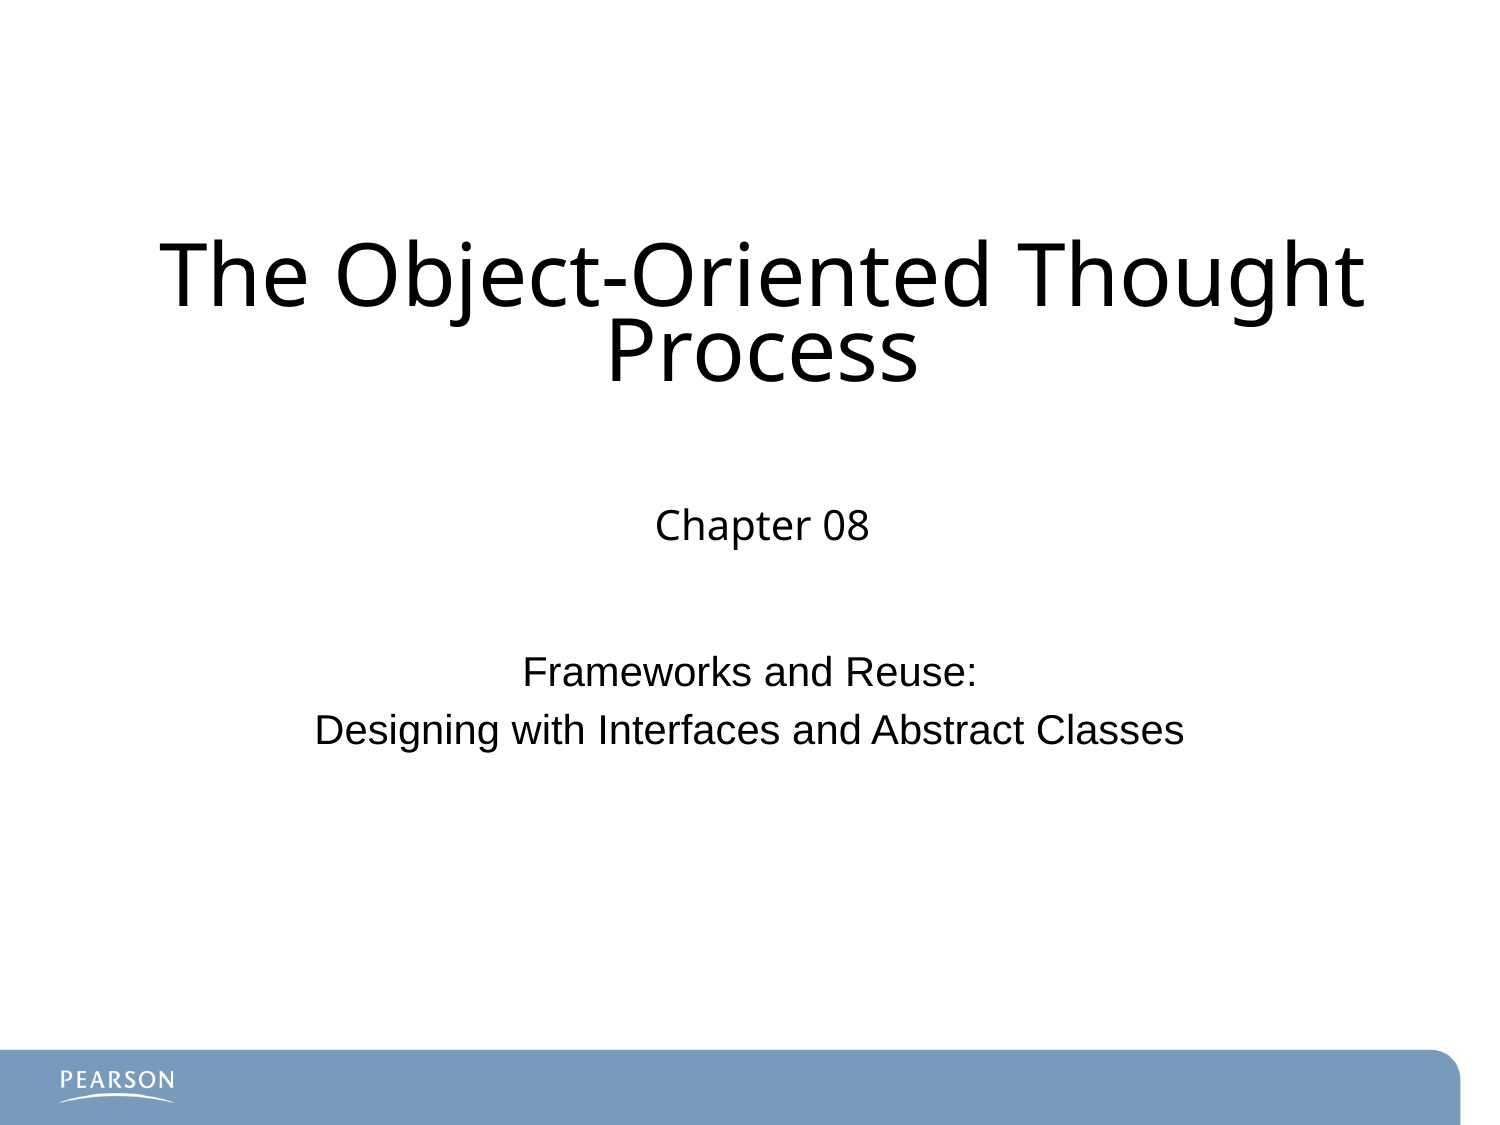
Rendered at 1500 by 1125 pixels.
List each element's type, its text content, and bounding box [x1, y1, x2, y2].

title The Object-Oriented Thought Process Chapter 08 [124, 199, 1401, 598]
subtitle Frameworks and Reuse: Designing with Interfaces and Abstract Classes [224, 637, 1276, 926]
picture [0, 1047, 1475, 1125]
